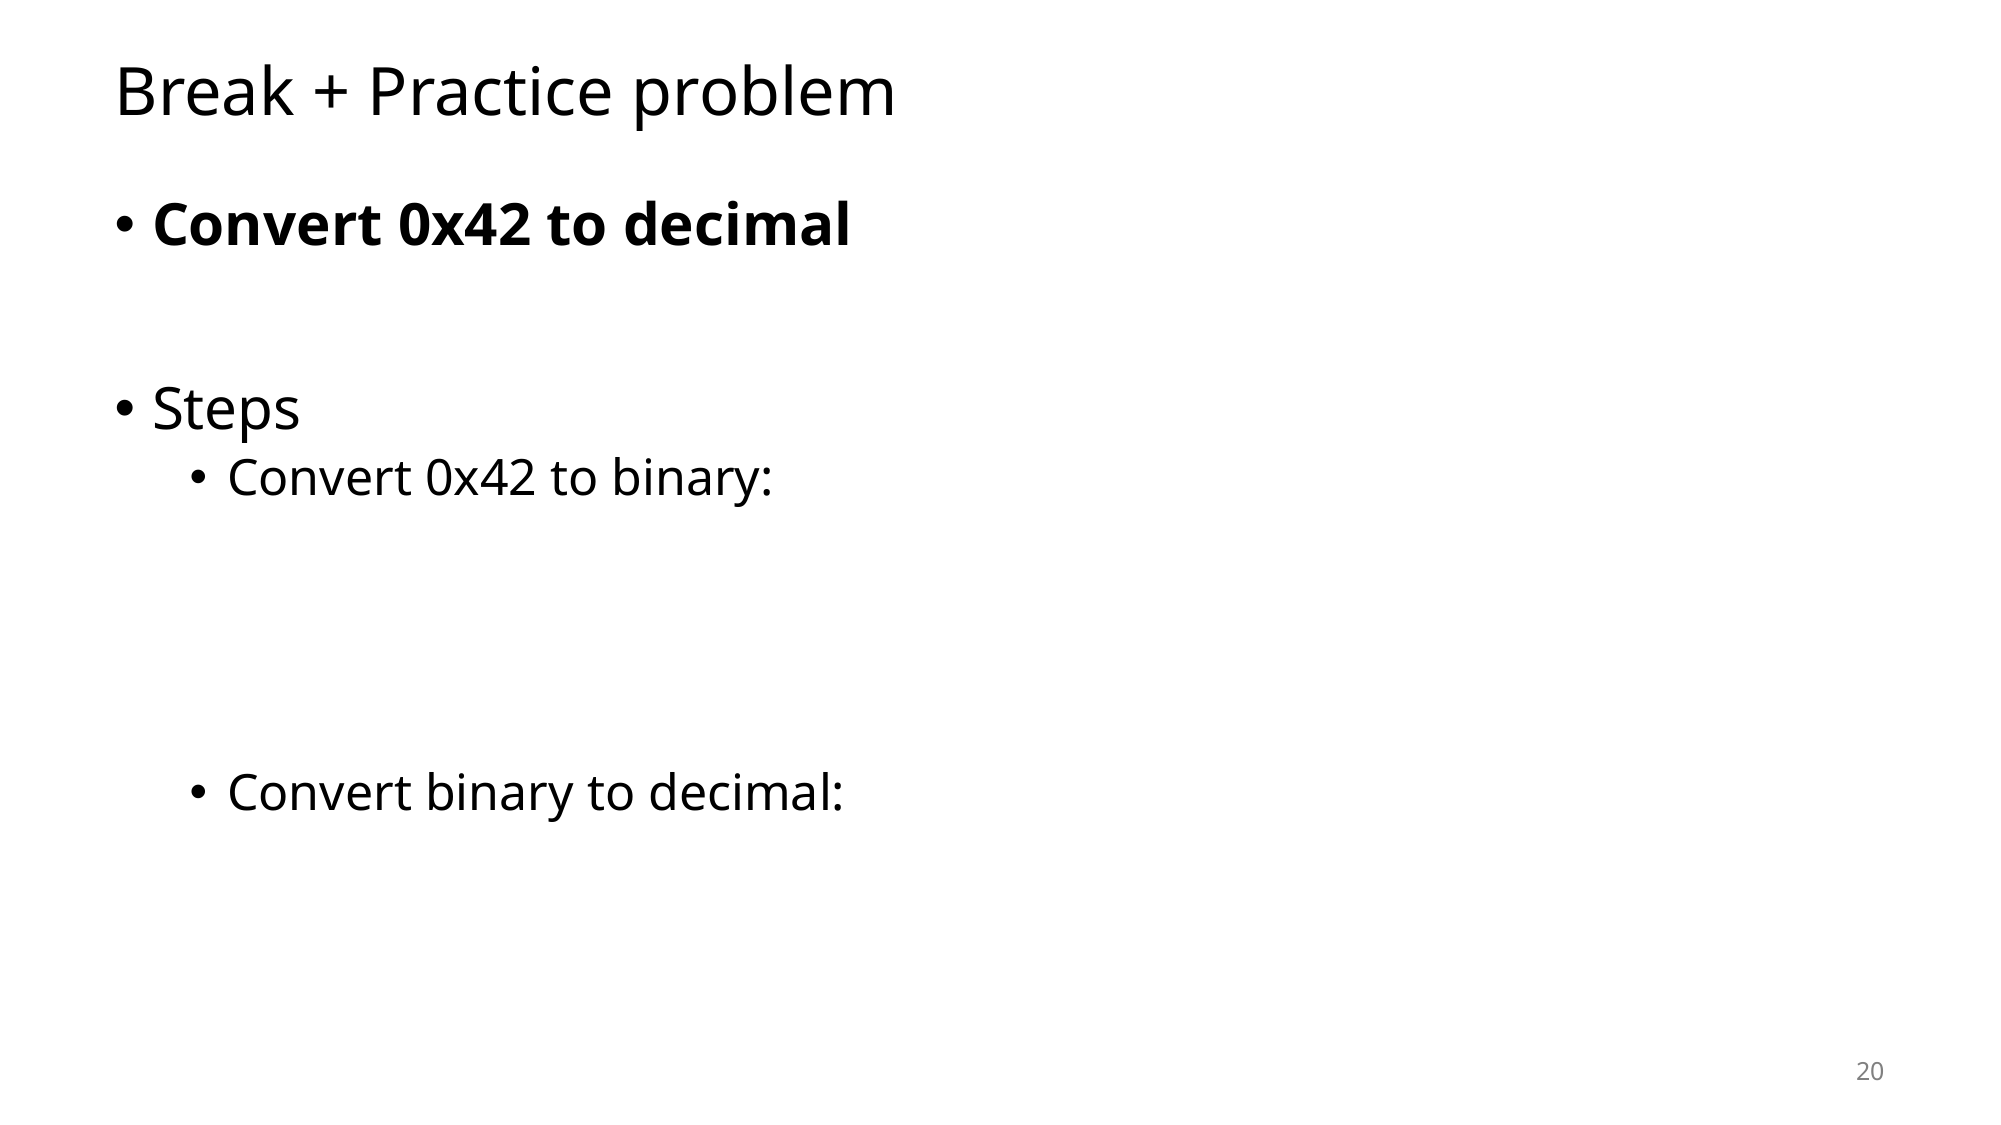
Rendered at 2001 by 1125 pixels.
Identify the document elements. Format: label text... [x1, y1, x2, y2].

list Convert 0x42 to decimal Steps Convert 0x42 to binary: Convert binary to decimal: [99, 187, 1900, 1013]
title Break + Practice problem [99, 37, 1900, 150]
slide_number 20 [1749, 1042, 1900, 1103]
